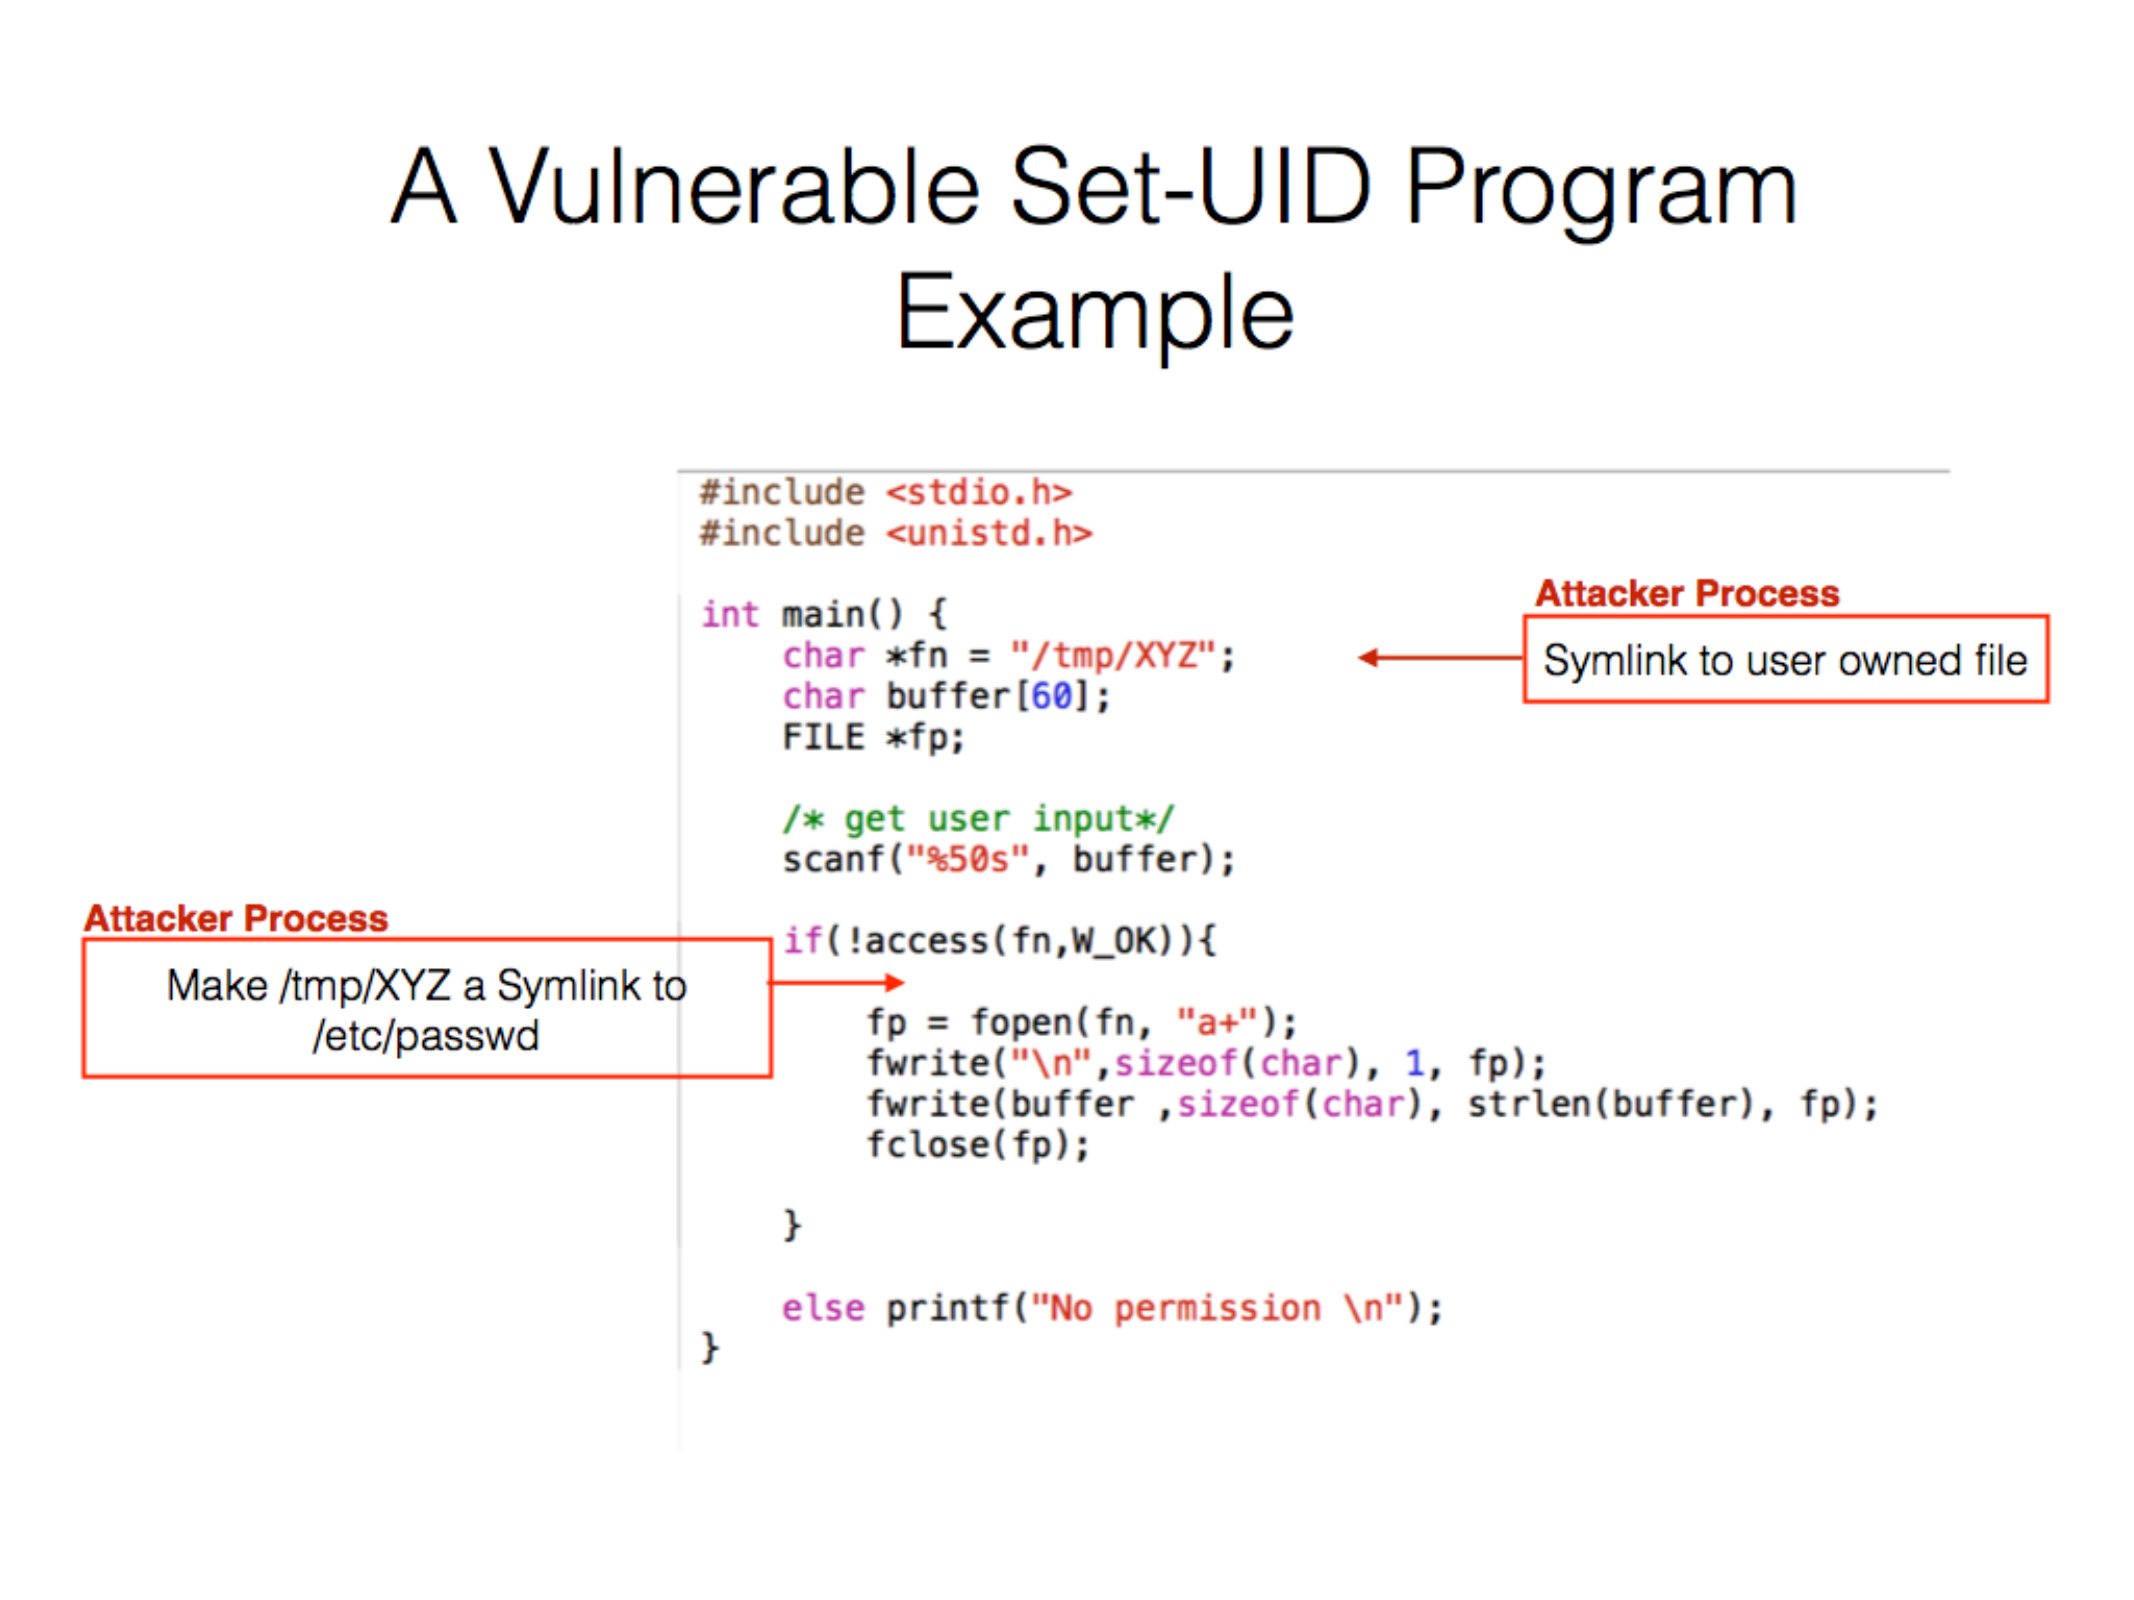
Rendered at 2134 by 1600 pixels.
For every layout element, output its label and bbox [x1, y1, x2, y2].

picture [46, 67, 2088, 1533]
